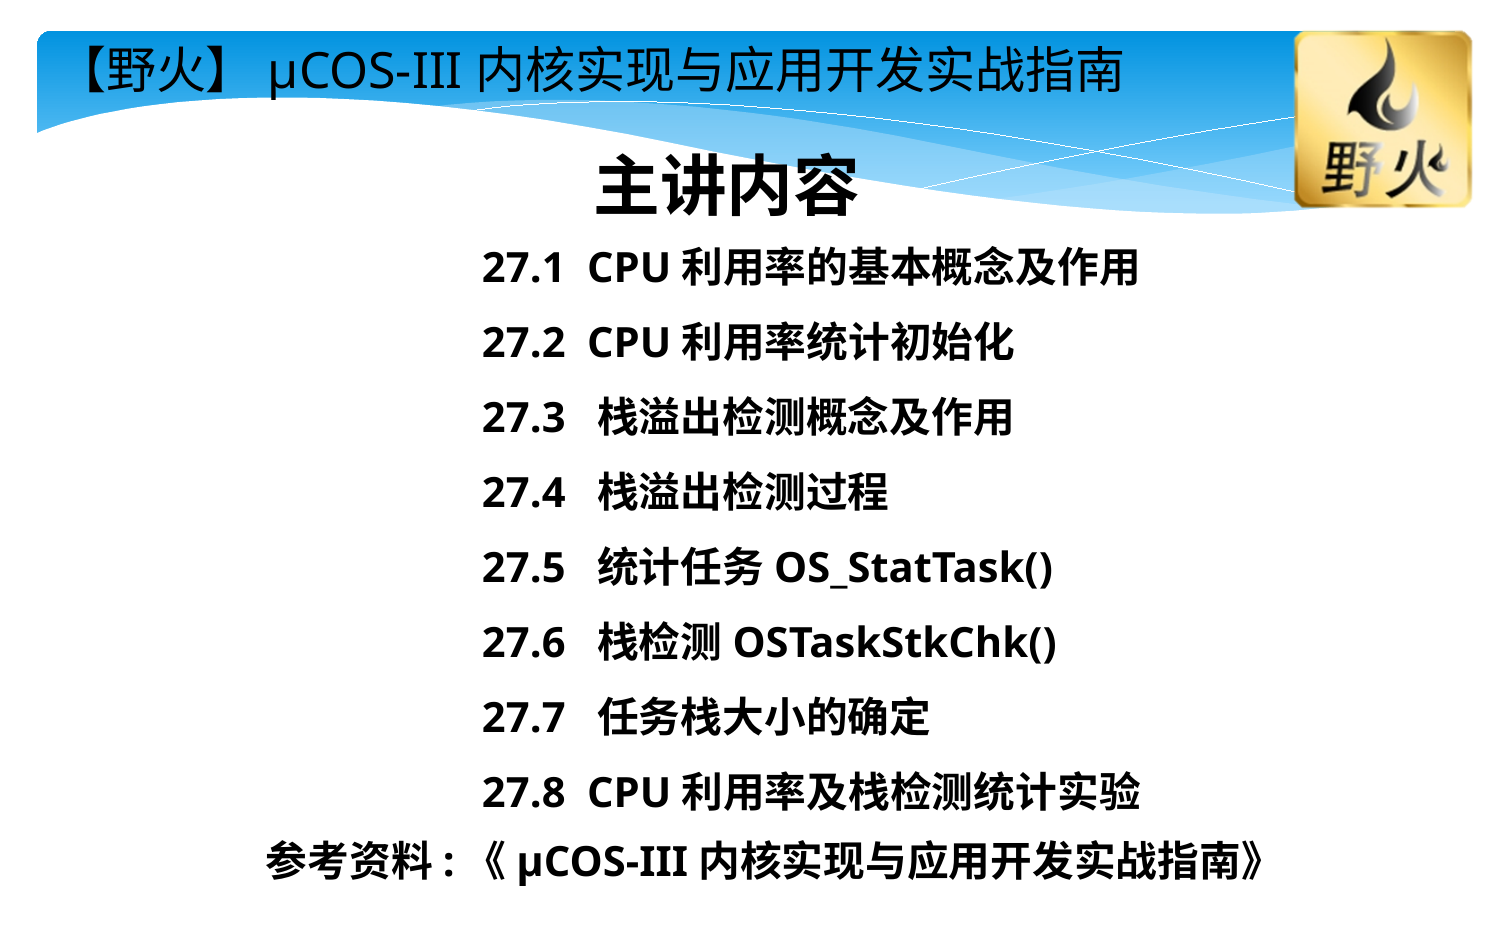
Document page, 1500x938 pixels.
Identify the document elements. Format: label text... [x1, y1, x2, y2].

picture [1272, 4, 1498, 230]
text_box 主讲内容 [254, 136, 1200, 232]
text_box 【野火】μCOS-III内核实现与应用开发实战指南 [41, 31, 1258, 103]
text_box 参考资料:《μCOS-III内核实现与应用开发实战指南》 [225, 802, 1324, 893]
text_box 27.1 CPU利用率的基本概念及作用 27.2 CPU利用率统计初始化 27.3 栈溢出检测概念及作用 27.4 栈溢出检测过程 27.5 统计任务OS_StatTask() 27.6 栈检测OSTaskStkChk() 27.7 任务栈大小的确定 27.8 CPU利用率及栈检测统计实验 [467, 208, 1156, 824]
